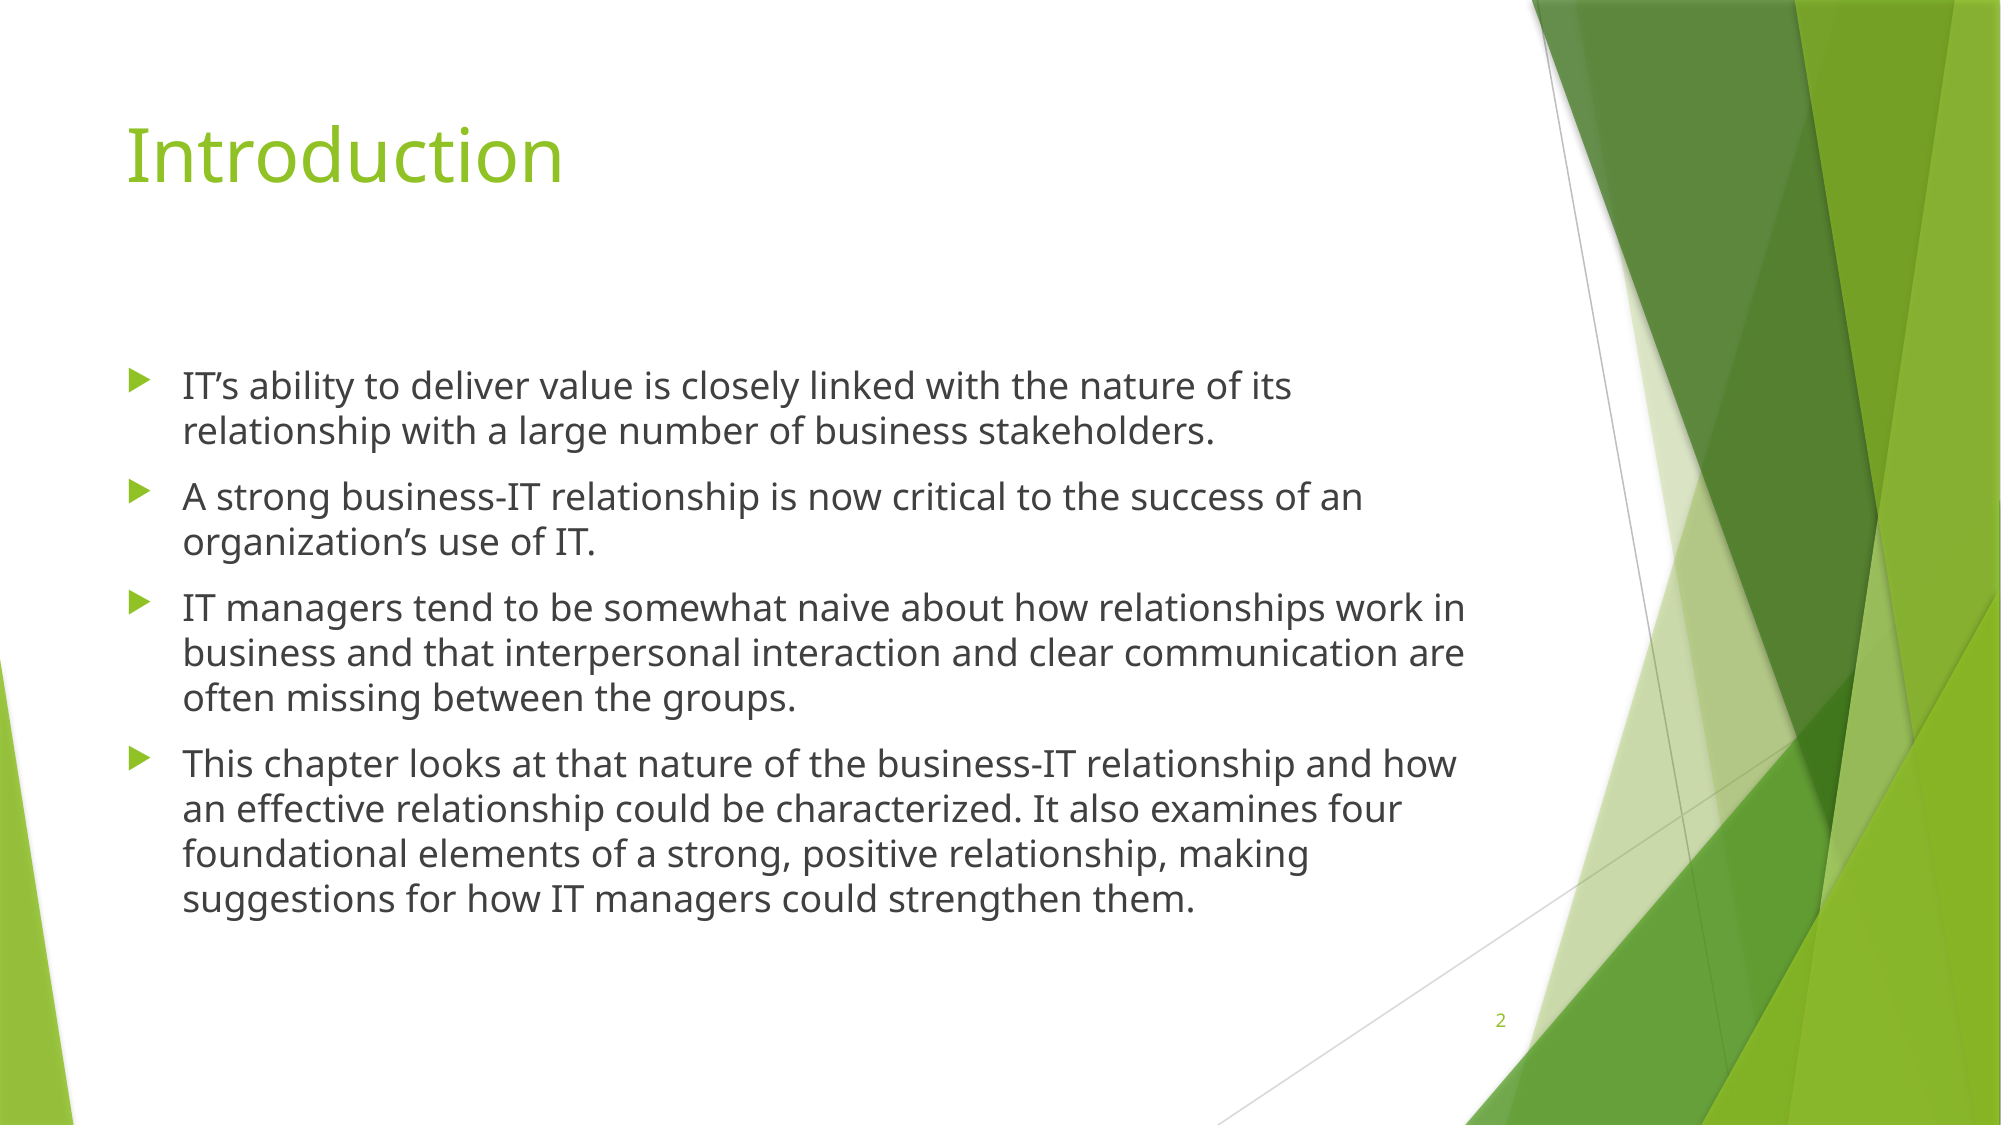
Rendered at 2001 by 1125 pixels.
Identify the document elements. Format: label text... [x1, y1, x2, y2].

title Introduction [111, 99, 1522, 317]
list IT’s ability to deliver value is closely linked with the nature of its relationship with a large number of business stakeholders. A strong business-IT relationship is now critical to the success of an organization’s use of IT. IT managers tend to be somewhat naive about how relationships work in business and that interpersonal interaction and clear communication are often missing between the groups. This chapter looks at that nature of the business-IT relationship and how an effective relationship could be characterized. It also examines four foundational elements of a strong, positive relationship, making suggestions for how IT managers could strengthen them. [111, 354, 1522, 992]
slide_number 2 [1409, 991, 1522, 1051]
